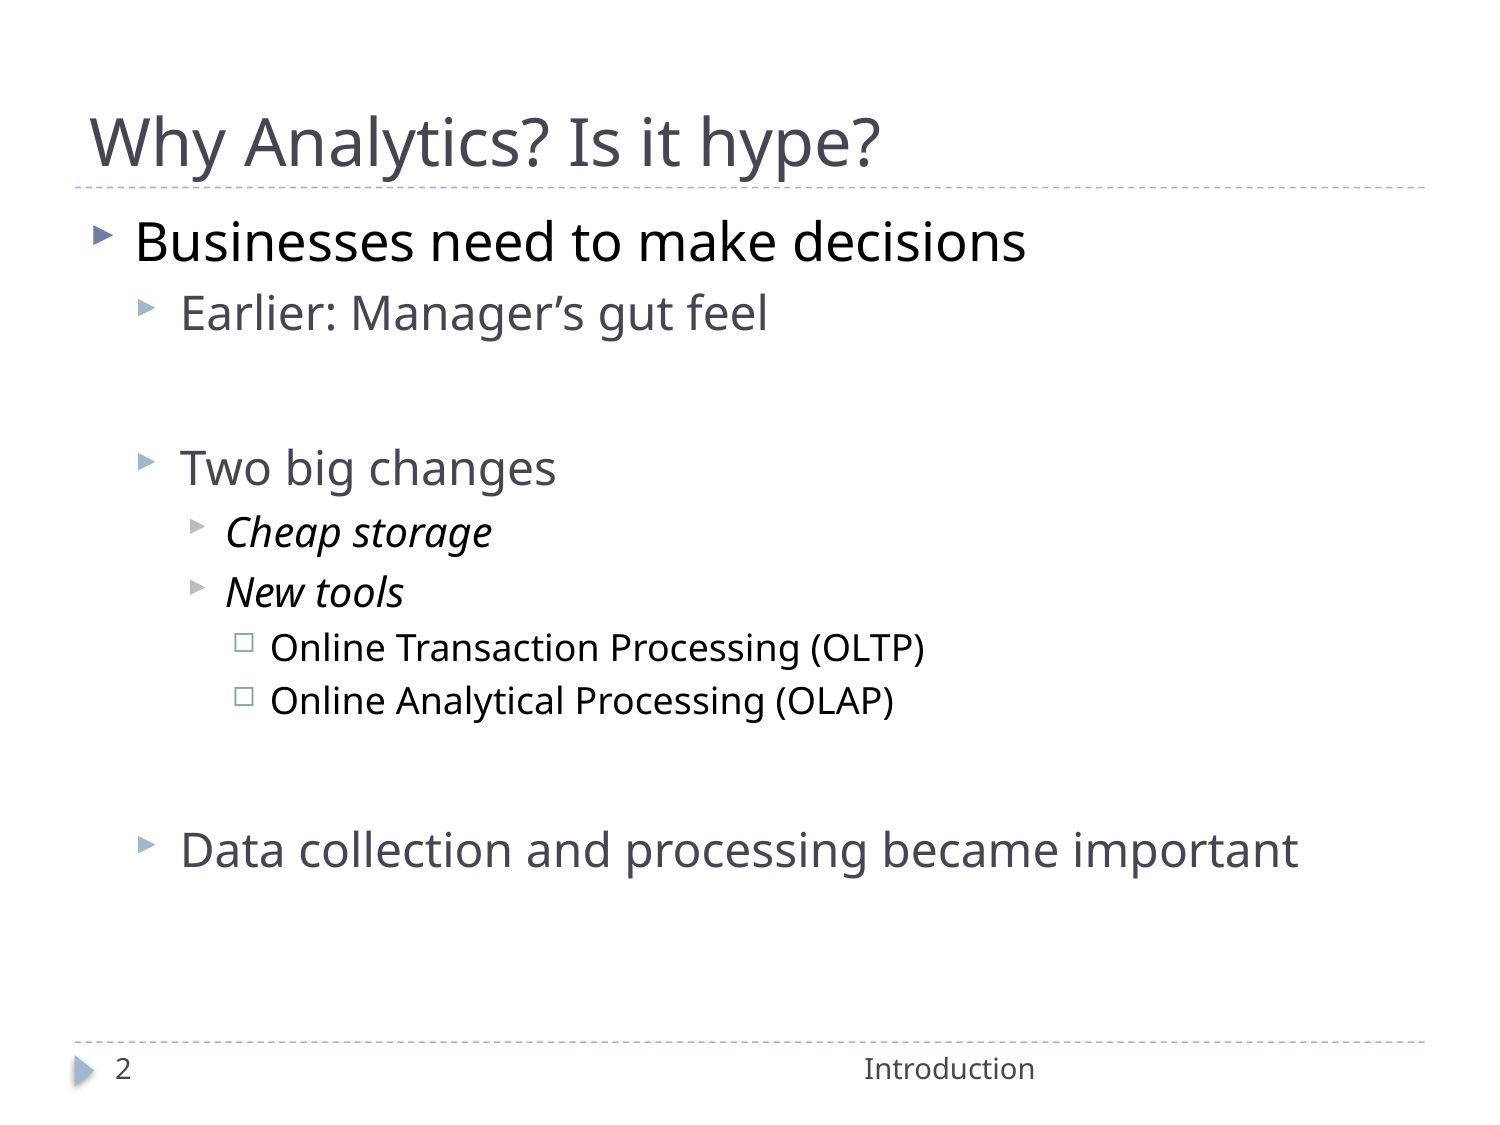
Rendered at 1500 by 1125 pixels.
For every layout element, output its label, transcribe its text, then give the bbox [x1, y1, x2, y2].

list Businesses need to make decisions Earlier: Manager’s gut feel Two big changes Cheap storage New tools Online Transaction Processing (OLTP) Online Analytical Processing (OLAP) Data collection and processing became important [75, 200, 1425, 1010]
footer Introduction [475, 1042, 1051, 1103]
slide_number 2 [100, 1042, 426, 1103]
title Why Analytics? Is it hype? [75, 24, 1425, 188]
